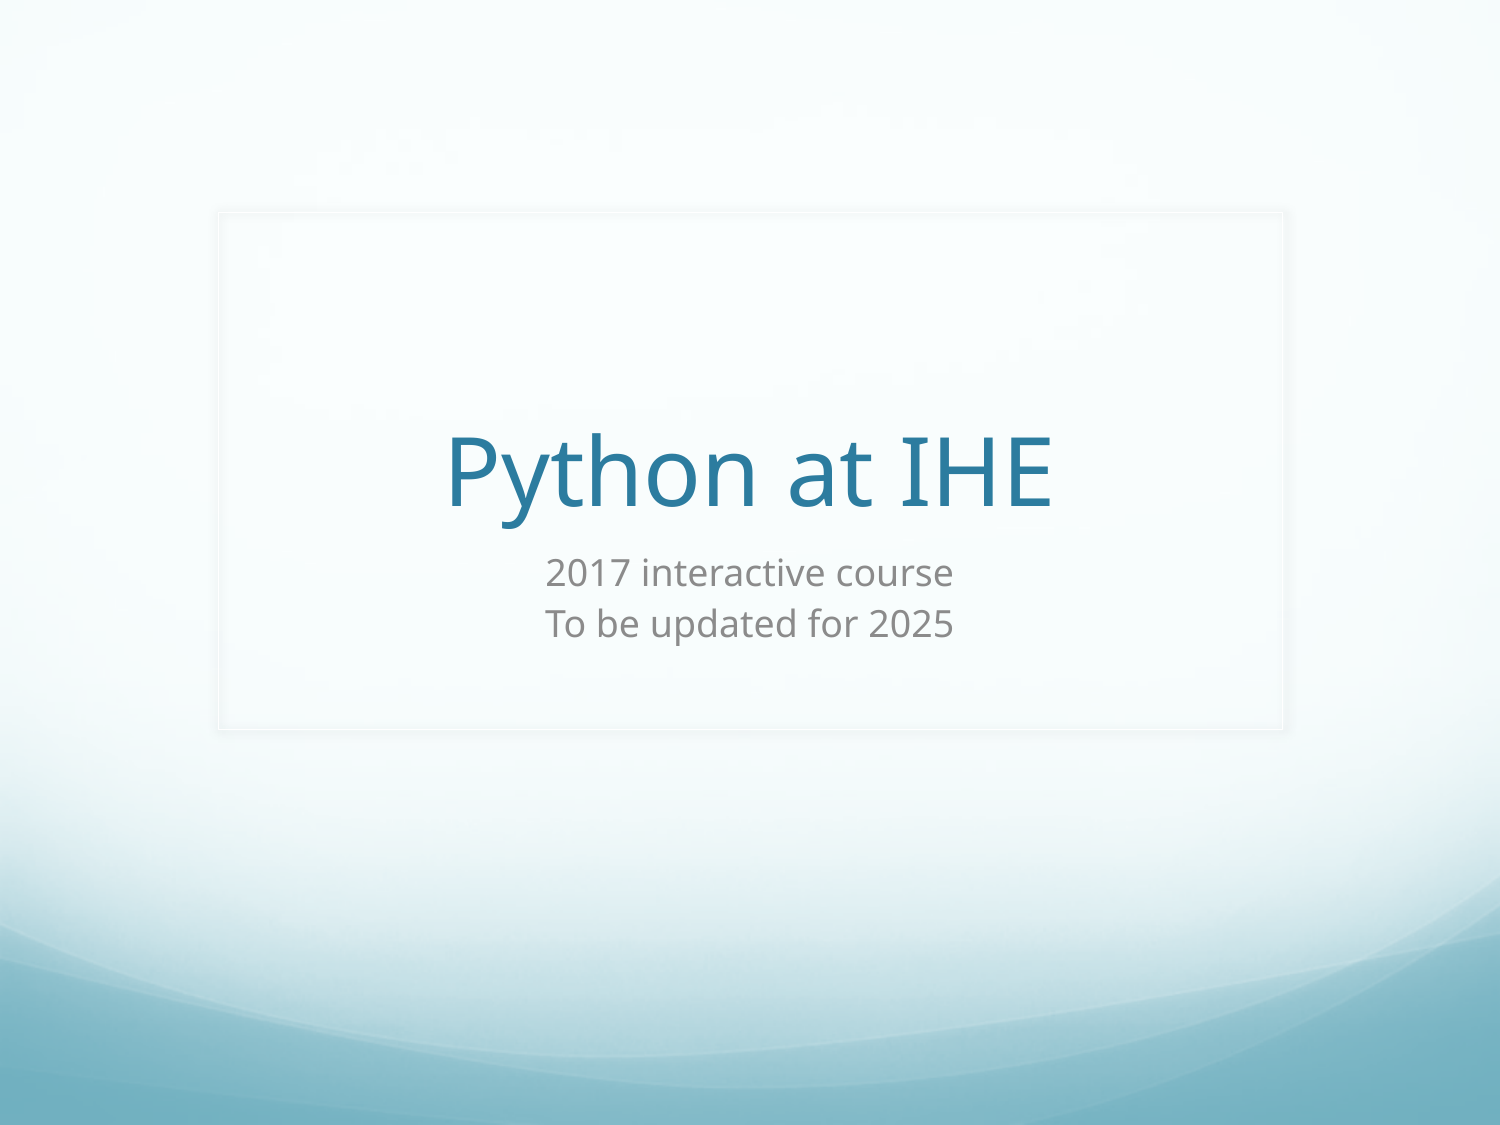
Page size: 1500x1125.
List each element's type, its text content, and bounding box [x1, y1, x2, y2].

title Python at IHE [217, 249, 1283, 533]
subtitle 2017 interactive course To be updated for 2025 [217, 541, 1283, 692]
